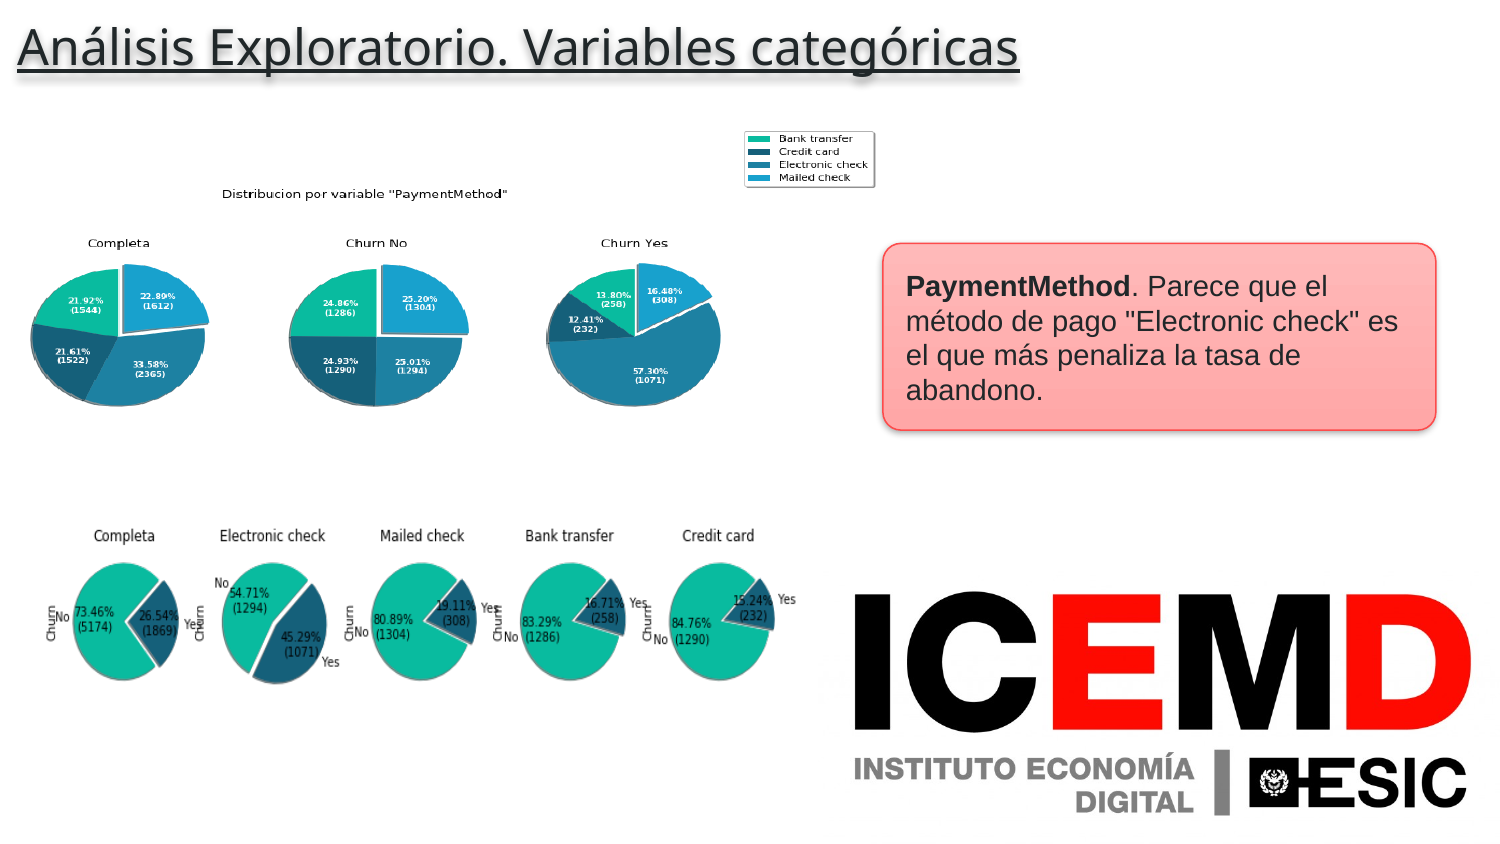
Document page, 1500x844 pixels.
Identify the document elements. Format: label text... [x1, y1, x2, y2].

picture [0, 124, 881, 431]
picture [38, 520, 803, 708]
text_box Análisis Exploratorio. Variables categóricas [2, 0, 1093, 94]
picture [818, 569, 1500, 844]
text_box PaymentMethod. Parece que el método de pago "Electronic check" es el que más penaliza la tasa de abandono. [885, 243, 1436, 431]
